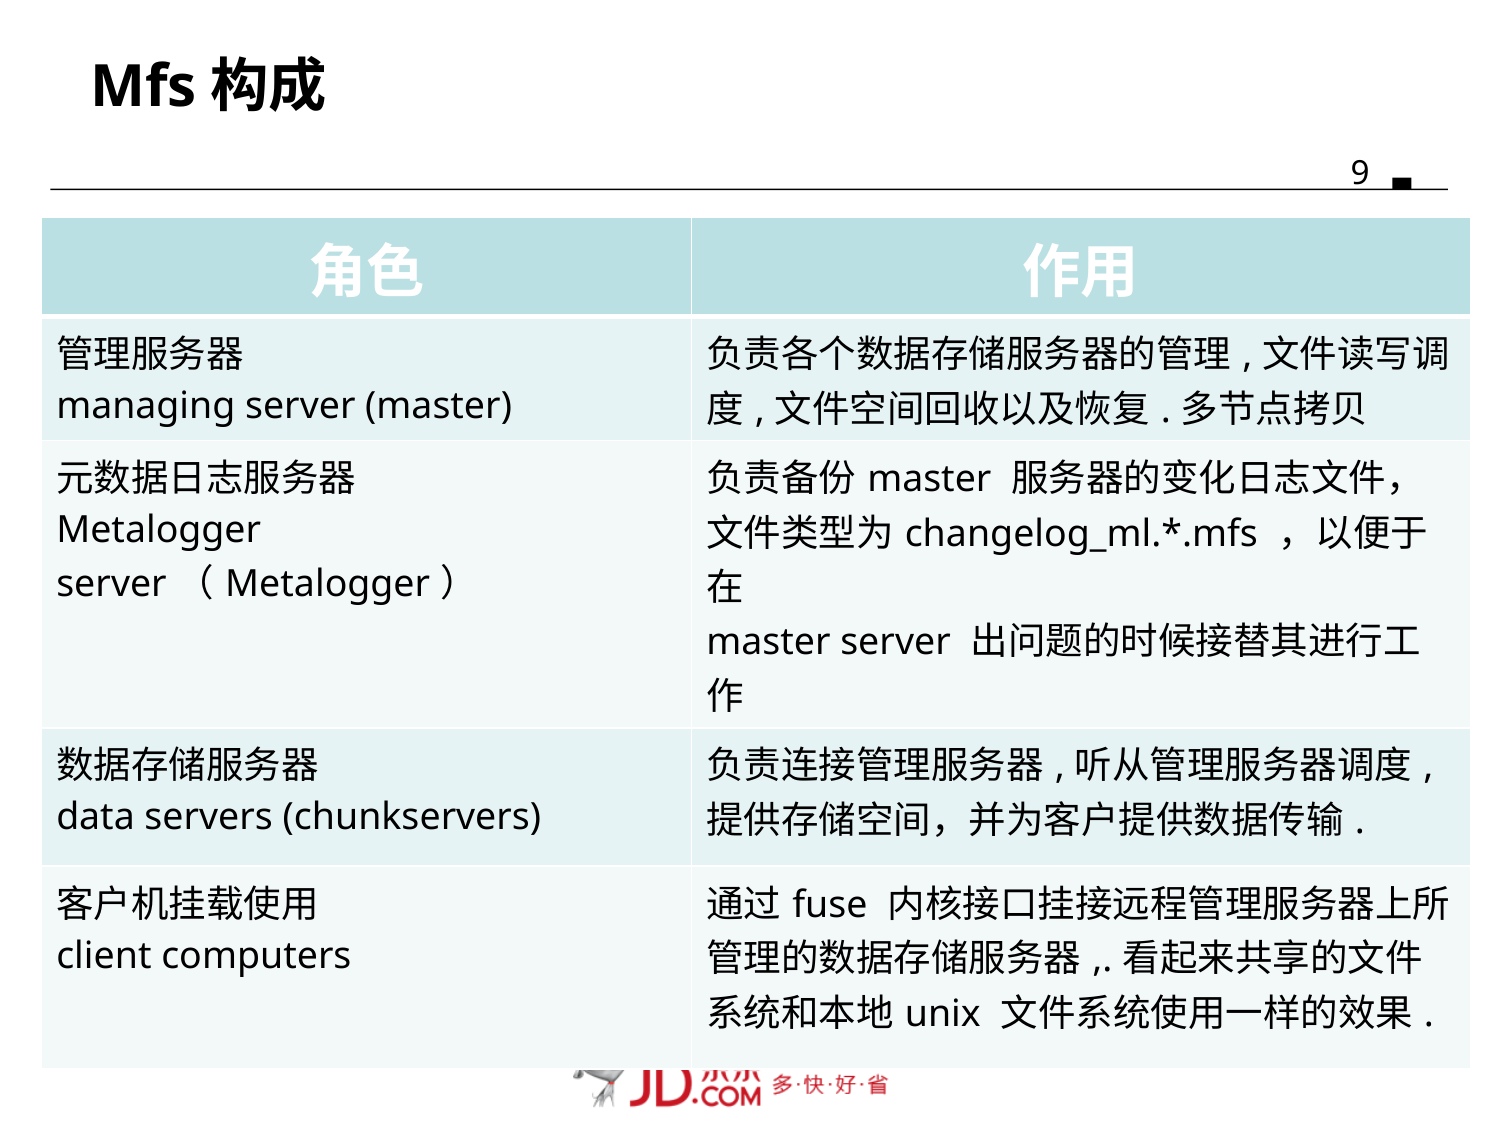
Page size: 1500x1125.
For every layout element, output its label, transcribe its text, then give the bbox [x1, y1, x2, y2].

table_cell 管理服务器 managing server (master) [42, 319, 691, 440]
table_cell 负责连接管理服务器,听从管理服务器调度, 提供存储空间，并为客户提供数据传输. [692, 729, 1470, 865]
table_cell 元数据日志服务器 Metalogger server（Metalogger） [42, 441, 691, 727]
table_header 作用 [692, 218, 1470, 314]
title Mfs构成 [74, 18, 1426, 147]
picture [572, 1070, 892, 1118]
table_cell 通过fuse 内核接口挂接远程管理服务器上所 管理的数据存储服务器,.看起来共享的文件 系统和本地unix 文件系统使用一样的效果. [692, 867, 1470, 1068]
table_cell 负责备份master 服务器的变化日志文件，文件类型为changelog_ml.*.mfs ，以便于在 master server 出问题的时候接替其进行工作 [692, 441, 1470, 727]
table_cell 客户机挂载使用 client computers [42, 867, 691, 1068]
table_cell 数据存储服务器 data servers (chunkservers) [42, 729, 691, 865]
table_cell 负责各个数据存储服务器的管理,文件读写调度,文件空间回收以及恢复.多节点拷贝 [692, 319, 1470, 440]
table_header 角色 [42, 218, 691, 314]
